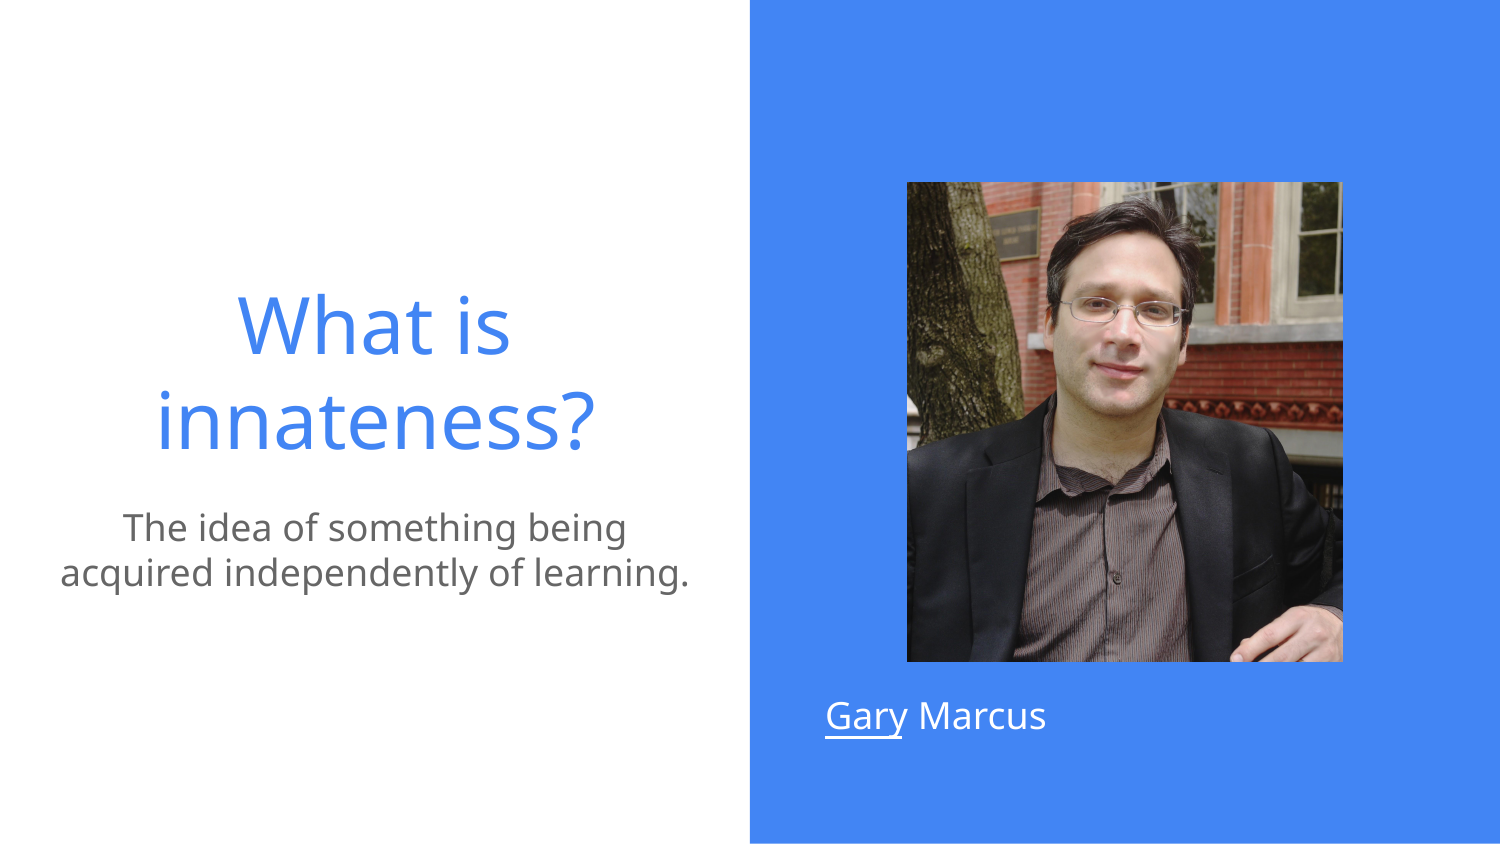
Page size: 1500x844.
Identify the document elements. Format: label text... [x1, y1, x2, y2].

title What is innateness? [43, 225, 708, 481]
subtitle The idea of something being acquired independently of learning. [43, 489, 708, 783]
list Gary Marcus [810, 701, 1440, 728]
picture [907, 181, 1343, 662]
